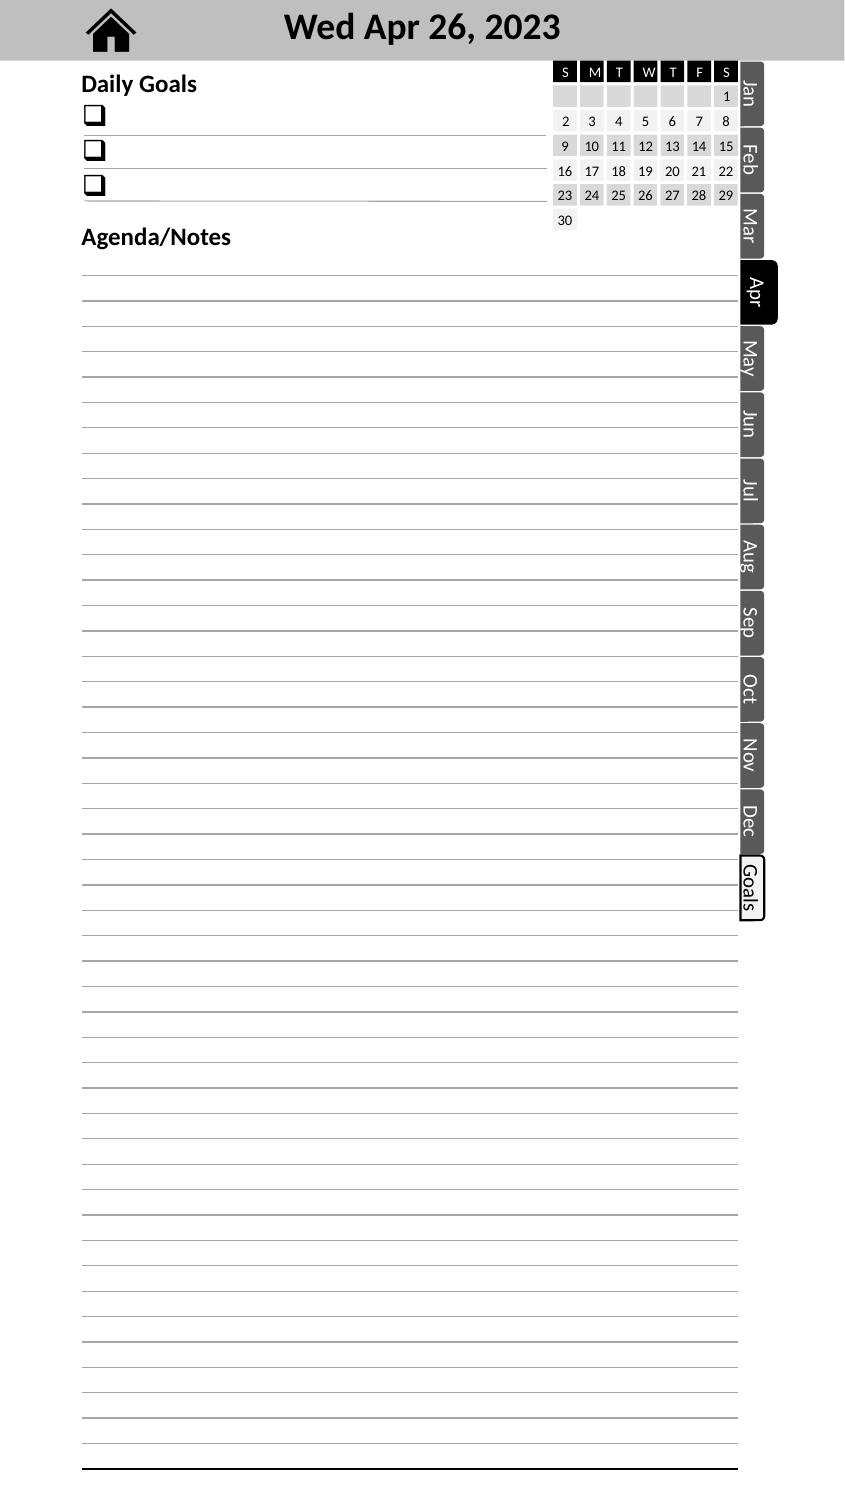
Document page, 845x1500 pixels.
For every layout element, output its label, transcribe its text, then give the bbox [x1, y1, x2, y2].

list Wed Apr 26, 2023 [190, 0, 655, 61]
picture [82, 1, 140, 59]
